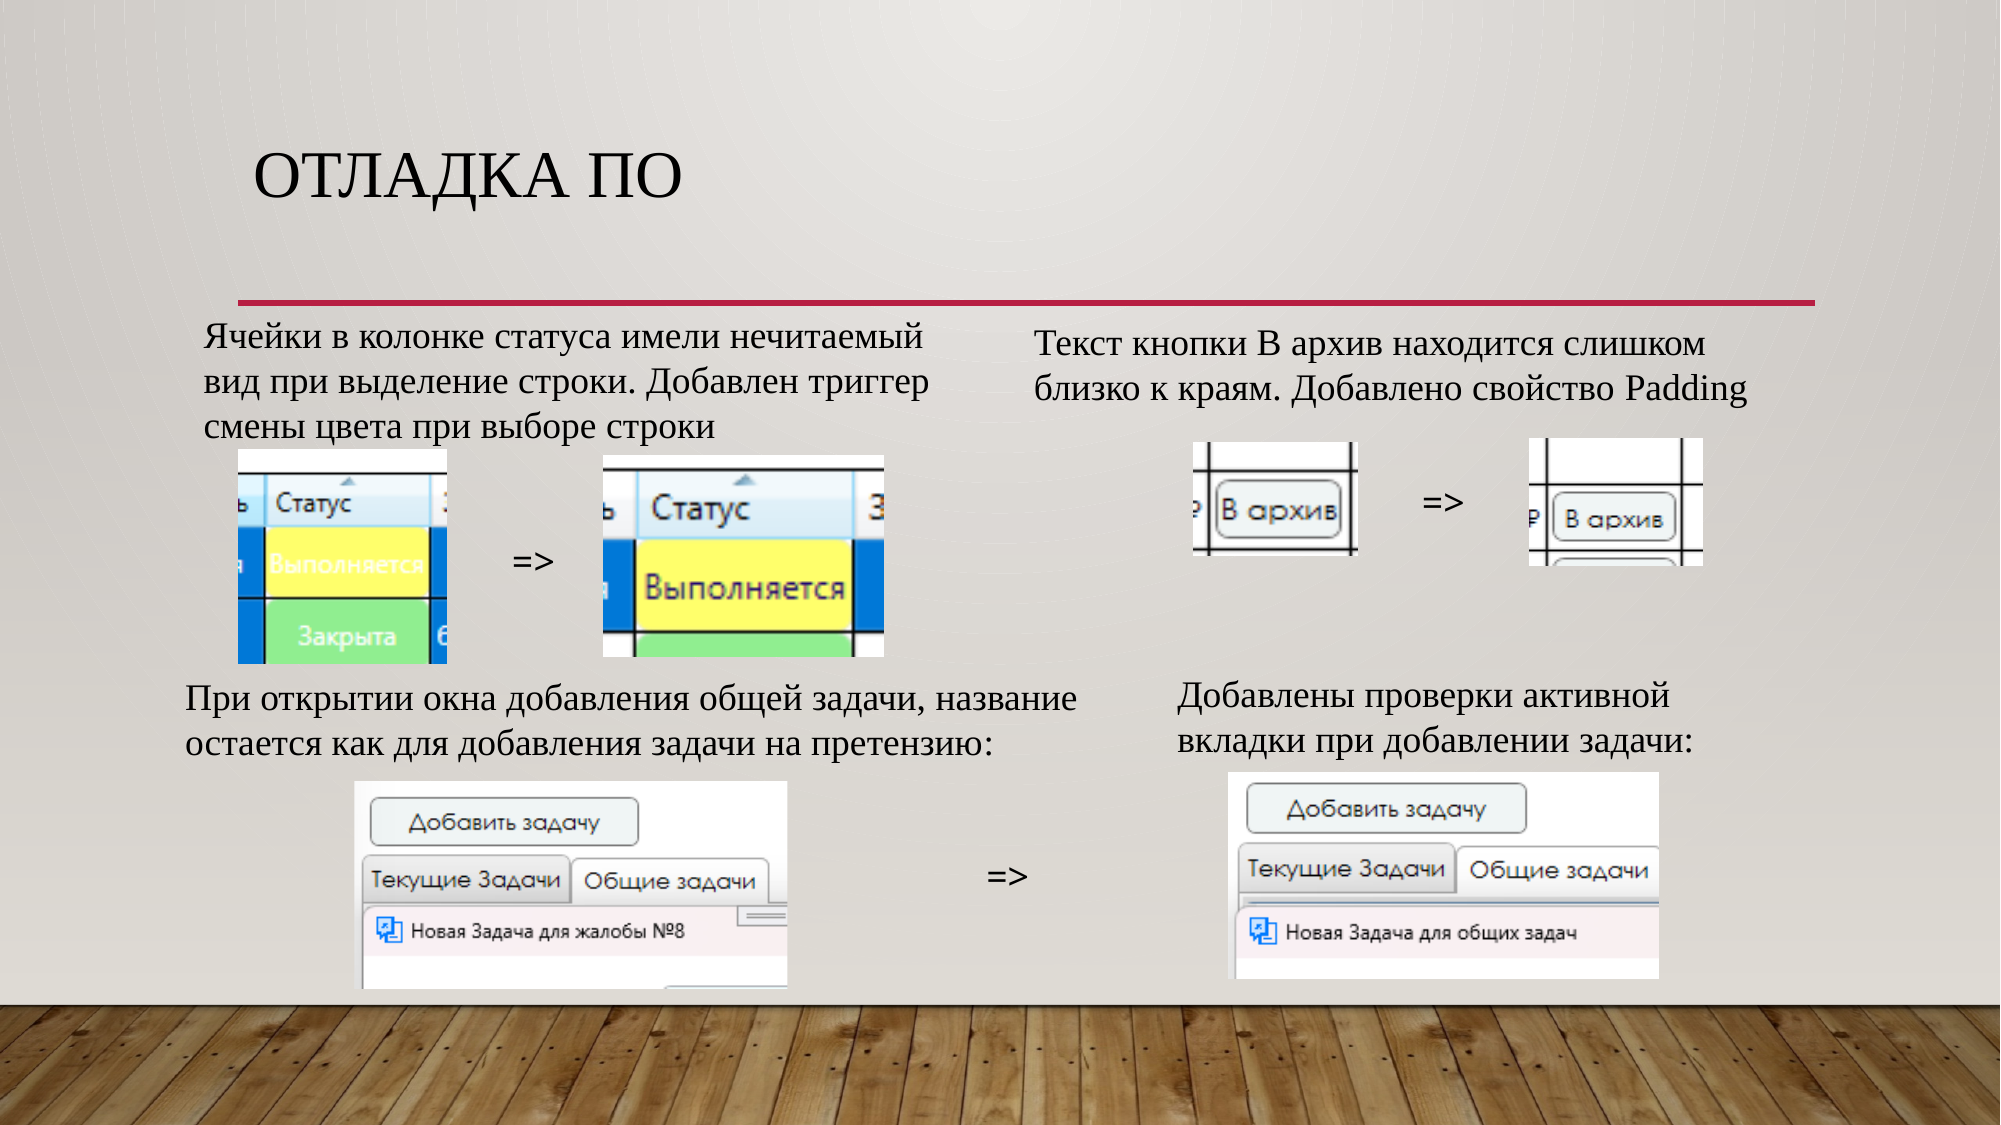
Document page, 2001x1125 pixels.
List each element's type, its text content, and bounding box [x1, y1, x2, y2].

text_box При открытии окна добавления общей задачи, название остается как для добавления задачи на претензию: [170, 665, 1132, 771]
text_box => [971, 845, 1045, 905]
text_box Текст кнопки В архив находится слишком близко к краям. Добавлено свойство Padding [1019, 310, 1812, 416]
picture [353, 781, 788, 989]
text_box => [497, 530, 570, 591]
picture [237, 448, 448, 664]
title Отладка ПО [238, 131, 1814, 305]
picture [603, 455, 885, 657]
picture [0, 1005, 2000, 1125]
text_box Добавлены проверки активной вкладки при добавлении задачи: [1162, 662, 1799, 768]
picture [1227, 771, 1660, 980]
text_box => [1407, 471, 1480, 532]
picture [1192, 442, 1358, 557]
picture [1529, 438, 1703, 566]
text_box Ячейки в колонке статуса имели нечитаемый вид при выделение строки. Добавлен триггер смены цвета при выборе строки [188, 304, 981, 454]
